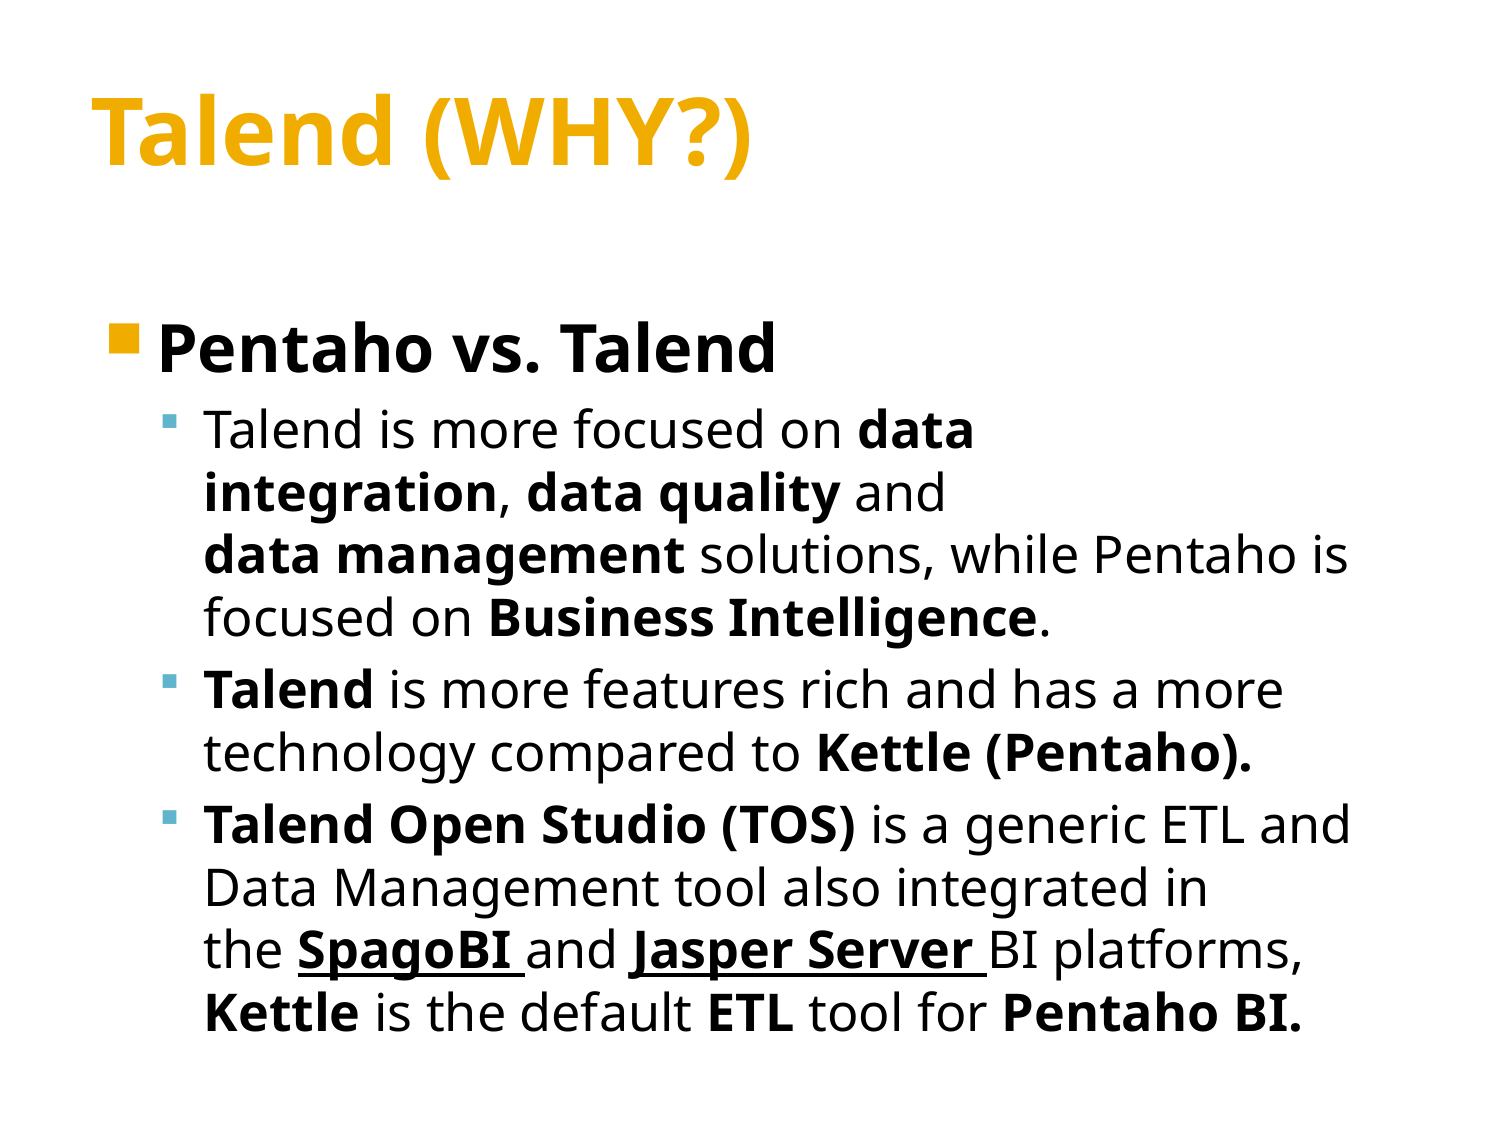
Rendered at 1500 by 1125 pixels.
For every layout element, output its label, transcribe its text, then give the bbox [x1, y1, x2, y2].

title Talend (WHY?) [75, 25, 1425, 231]
list Pentaho vs. Talend Talend is more focused on data integration, data quality and data management solutions, while Pentaho is focused on Business Intelligence. Talend is more features rich and has a more technology compared to Kettle (Pentaho). Talend Open Studio (TOS) is a generic ETL and Data Management tool also integrated in the SpagoBI and Jasper Server BI platforms, Kettle is the default ETL tool for Pentaho BI. [75, 291, 1425, 1050]
